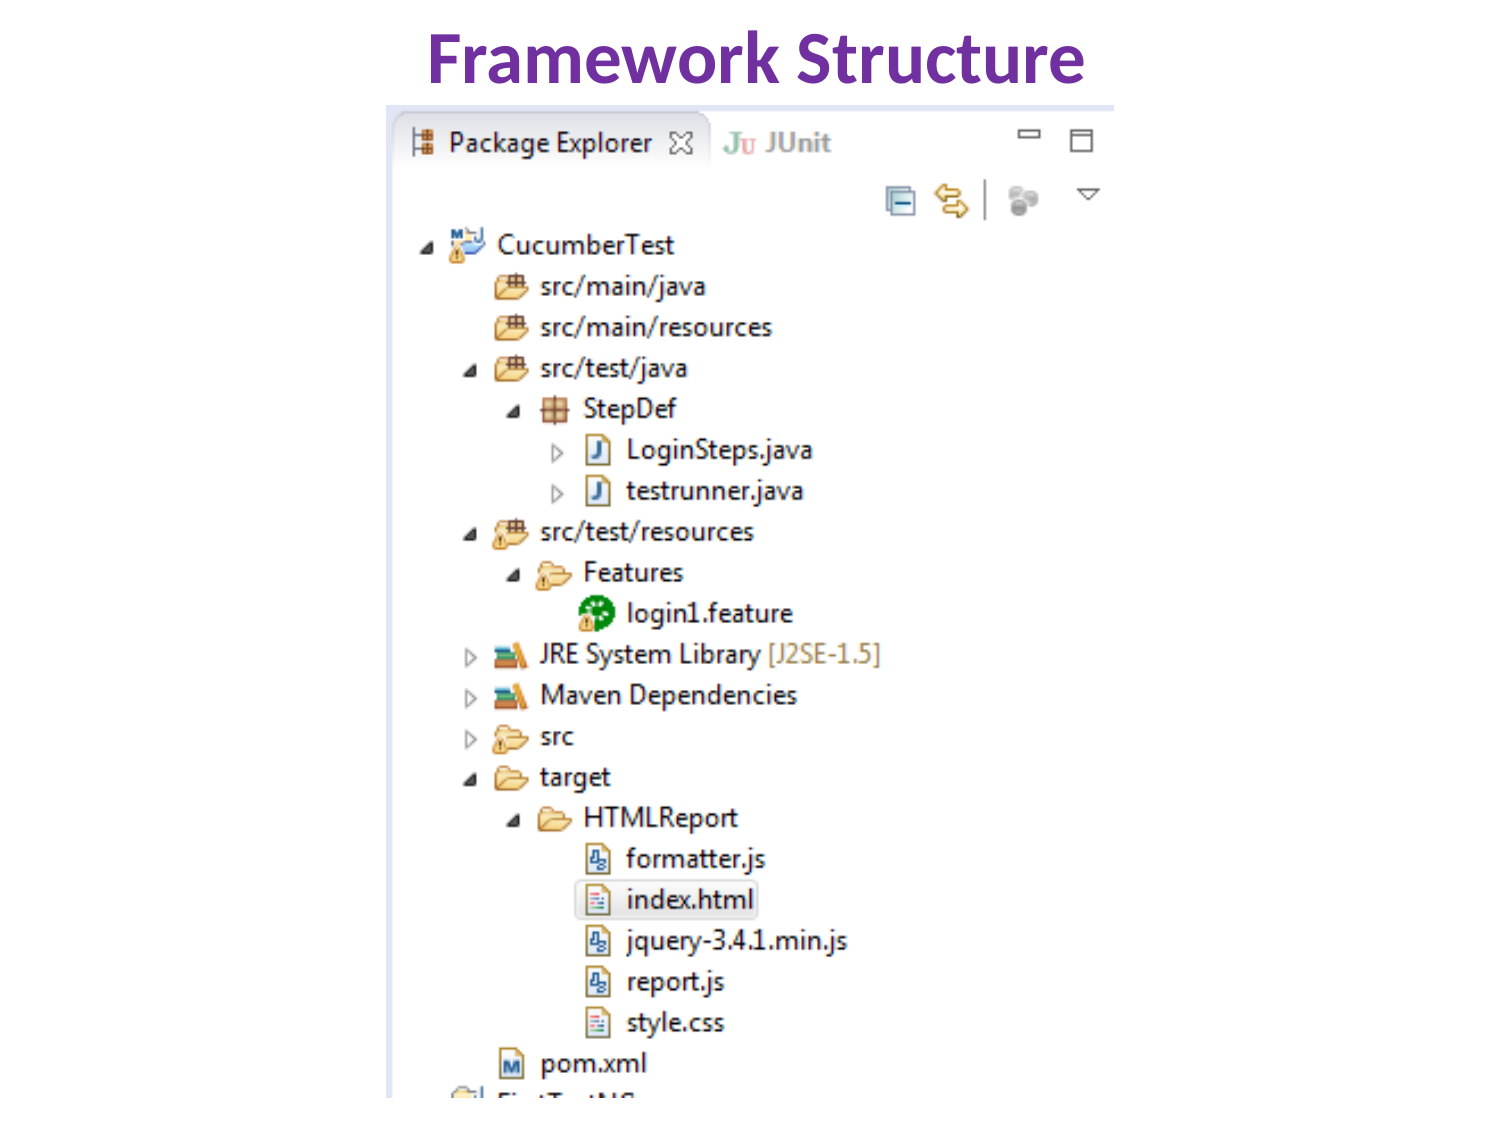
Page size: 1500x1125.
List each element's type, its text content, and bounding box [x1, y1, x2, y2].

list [386, 105, 1114, 1098]
title Framework Structure [82, 0, 1432, 108]
